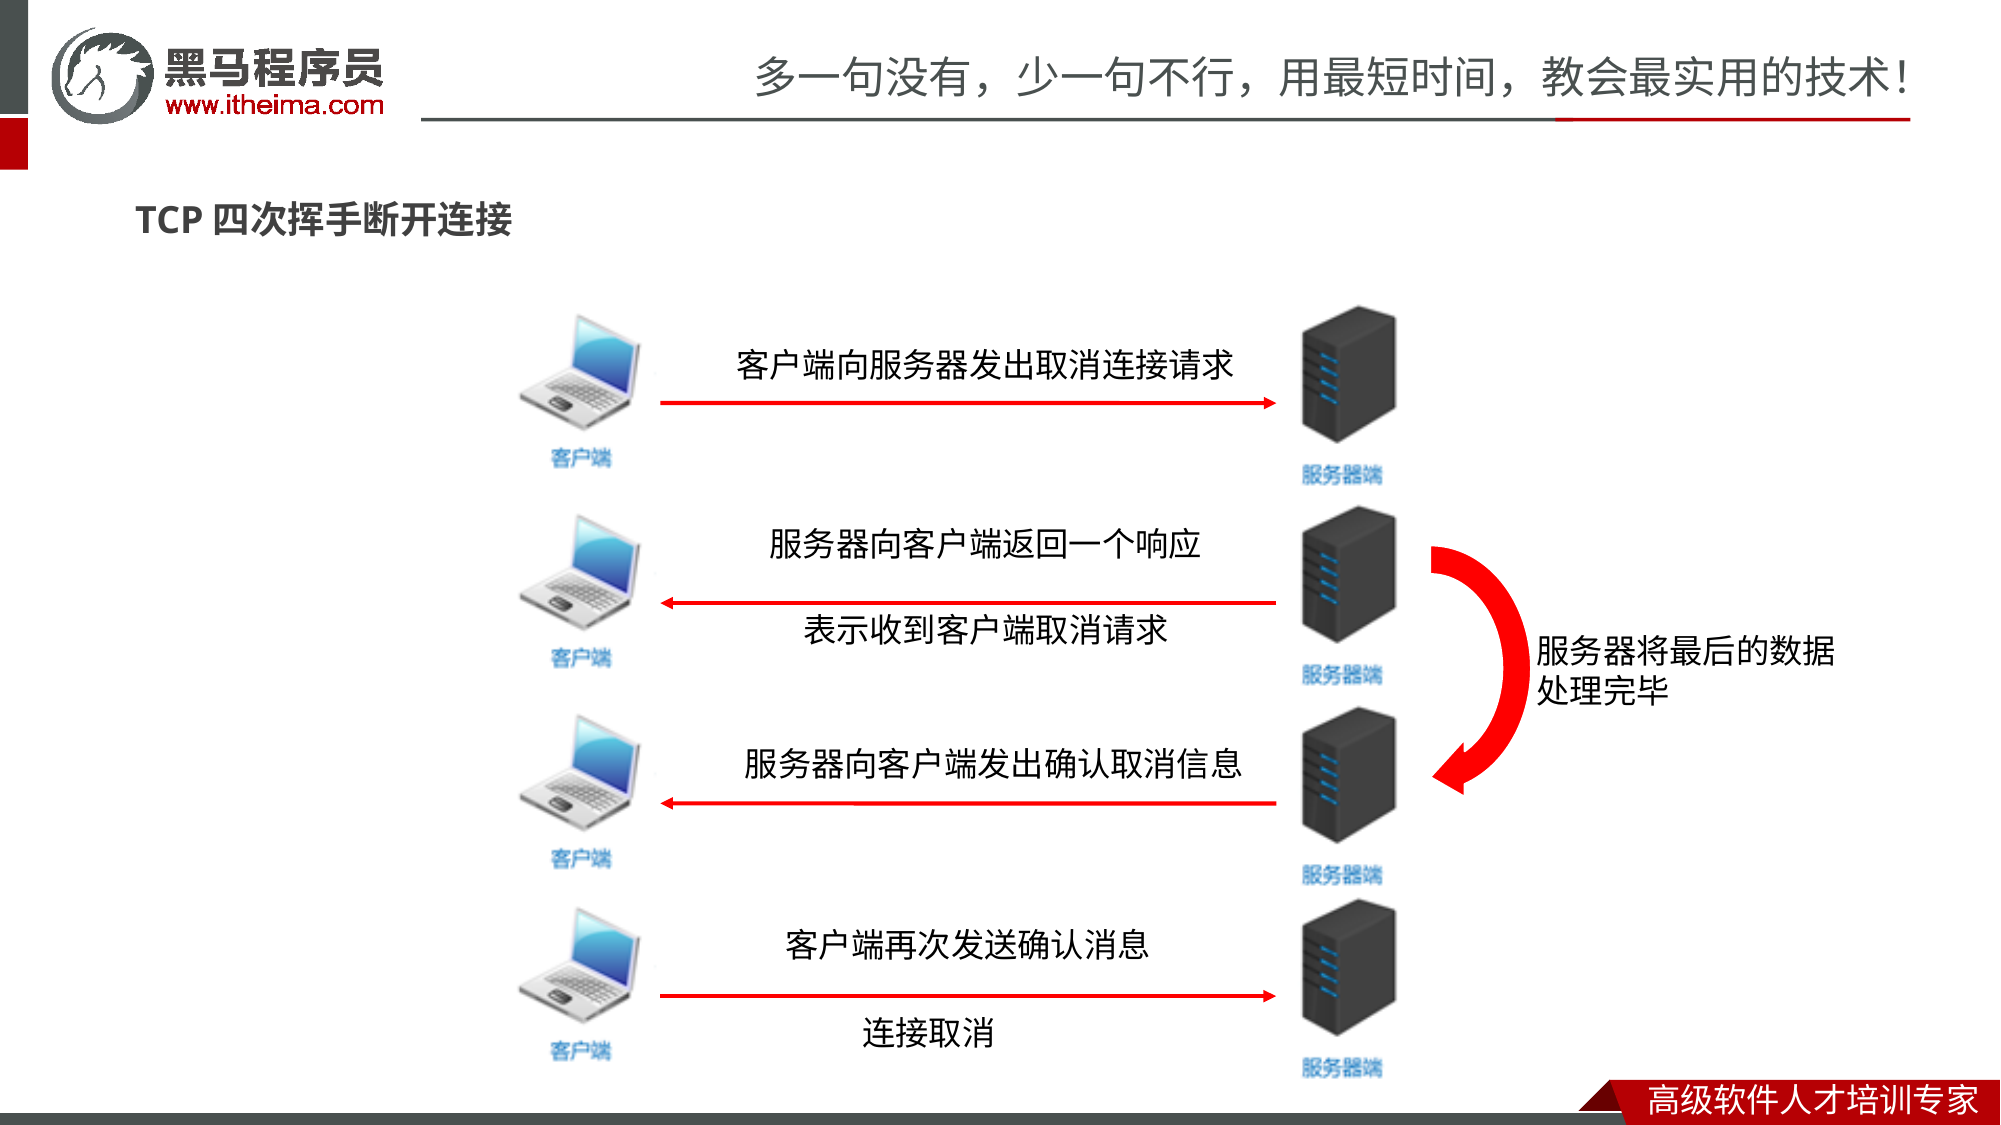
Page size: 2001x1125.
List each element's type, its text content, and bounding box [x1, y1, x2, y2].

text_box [659, 917, 1277, 997]
picture [1275, 297, 1415, 1102]
text_box TCP四次挥手断开连接 [120, 166, 890, 249]
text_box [660, 336, 1277, 403]
picture [501, 901, 661, 1092]
text_box 表示收到客户端取消请求 [788, 601, 1184, 656]
picture [501, 308, 661, 499]
picture [50, 26, 384, 125]
text_box 服务器将最后的数据 处理完毕 [1521, 622, 1851, 718]
text_box [1428, 543, 1526, 799]
text_box 服务器向客户端发出确认取消信息 [730, 735, 1259, 791]
picture [501, 508, 661, 699]
picture [501, 708, 661, 899]
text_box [645, 514, 1263, 580]
text_box 连接取消 [847, 1005, 1011, 1060]
